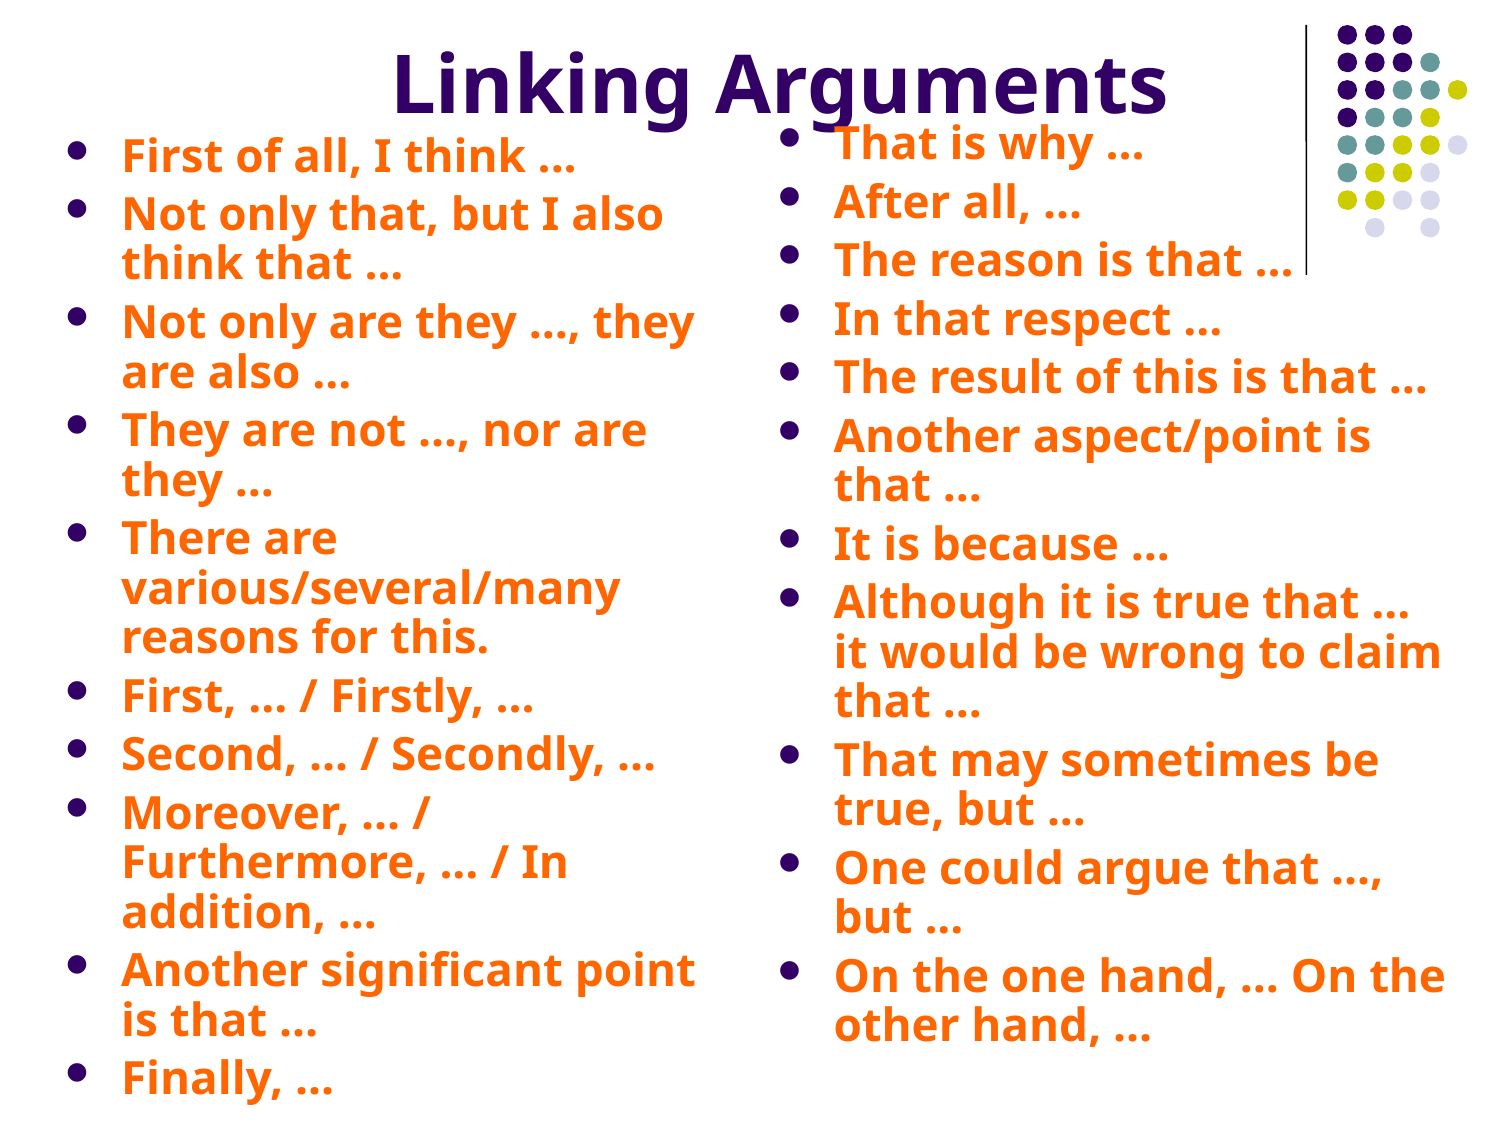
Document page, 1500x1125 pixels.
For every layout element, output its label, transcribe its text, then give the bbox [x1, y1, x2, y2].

title Linking Arguments [74, 19, 1313, 138]
list First of all, I think ... Not only that, but I also think that ... Not only are they ..., they are also ... They are not ..., nor are they ... There are various/several/many reasons for this. First, ... / Firstly, ... Second, ... / Secondly, ... Moreover, ... / Furthermore, ... / In addition, ... Another significant point is that ... Finally, ... [49, 124, 738, 1088]
list That is why ... After all, ... The reason is that ... In that respect ... The result of this is that ... Another aspect/point is that ... It is because ... Although it is true that ... it would be wrong to claim that ... That may sometimes be true, but ... One could argue that ..., but ... On the one hand, ... On the other hand, ... [762, 112, 1463, 1101]
